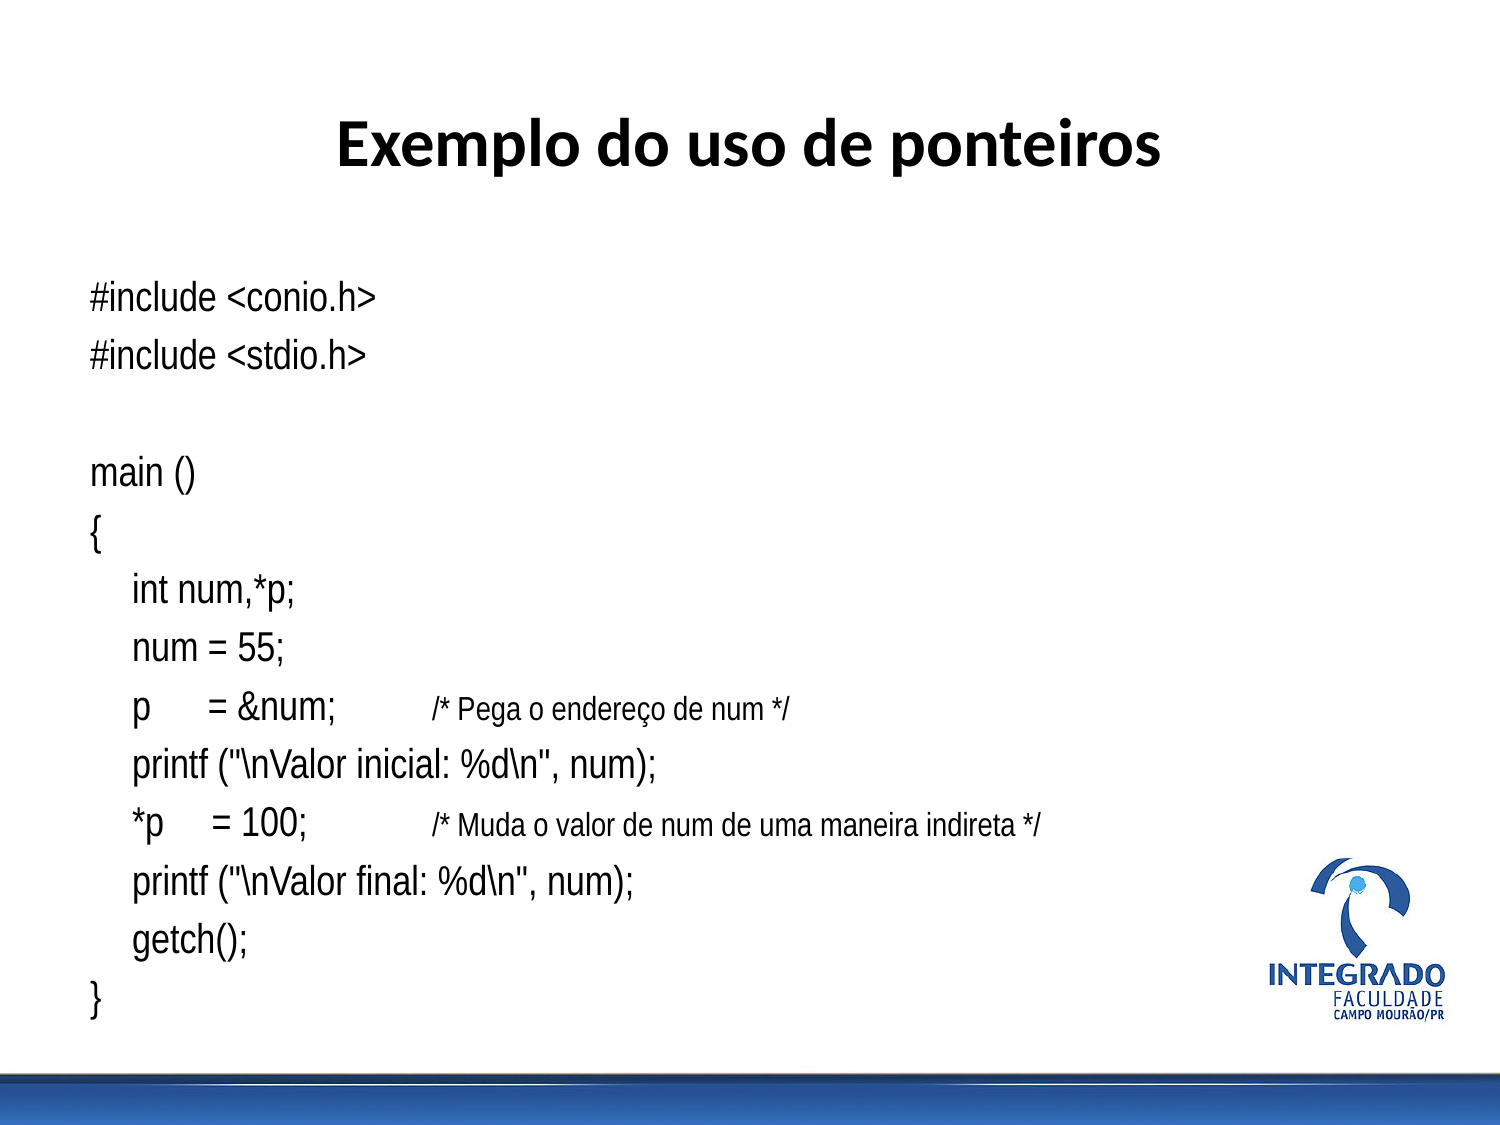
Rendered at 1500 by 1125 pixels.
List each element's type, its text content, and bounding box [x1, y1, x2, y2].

list #include <conio.h> #include <stdio.h> main () { int num,*p; num = 55; p = &num; /* Pega o endereço de num */ printf ("\nValor inicial: %d\n", num); *p = 100; /* Muda o valor de num de uma maneira indireta */ printf ("\nValor final: %d\n", num); getch(); } [75, 262, 1425, 1005]
picture [0, 0, 1500, 1125]
title Exemplo do uso de ponteiros [75, 45, 1425, 233]
